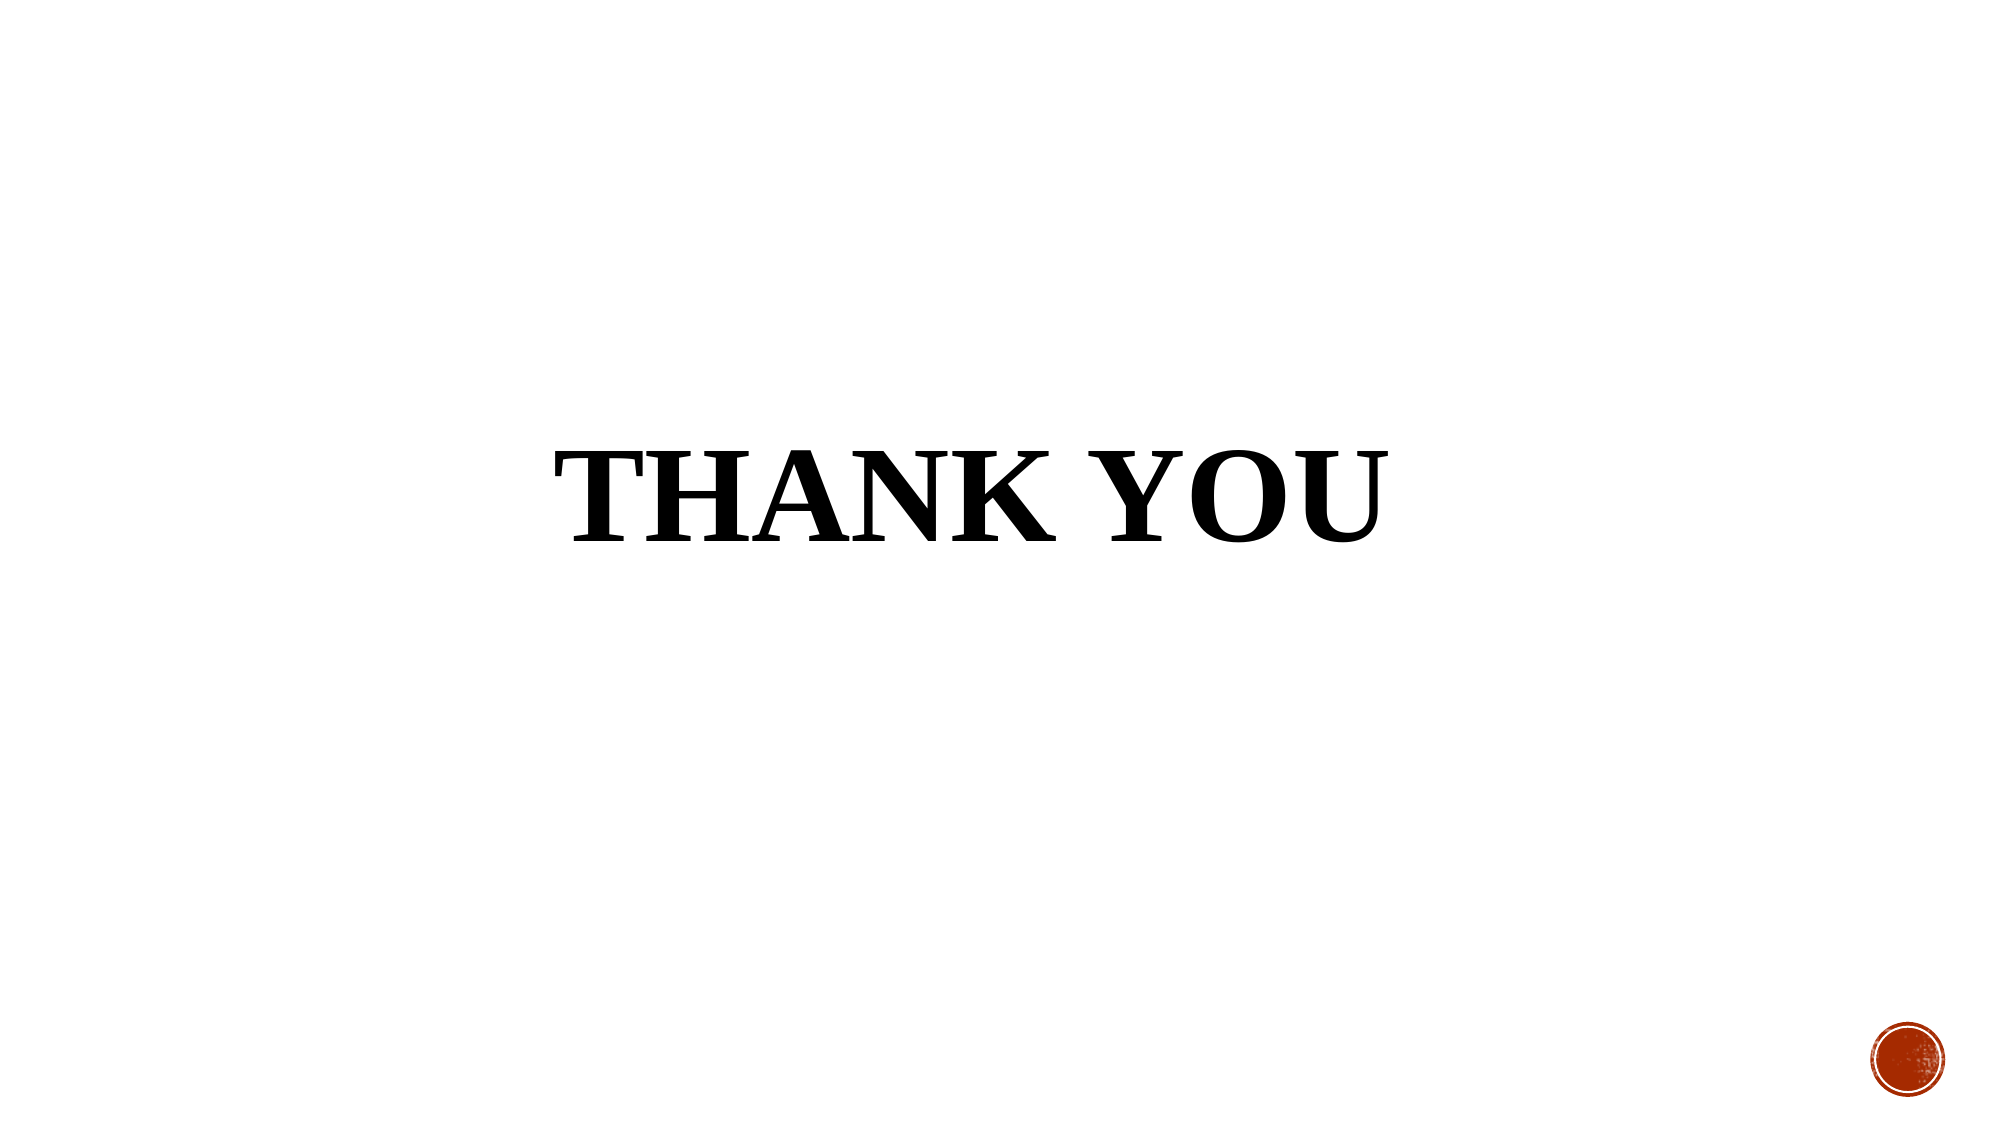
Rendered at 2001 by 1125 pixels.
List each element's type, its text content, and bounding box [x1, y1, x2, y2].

title THANK YOU [147, 364, 1798, 629]
